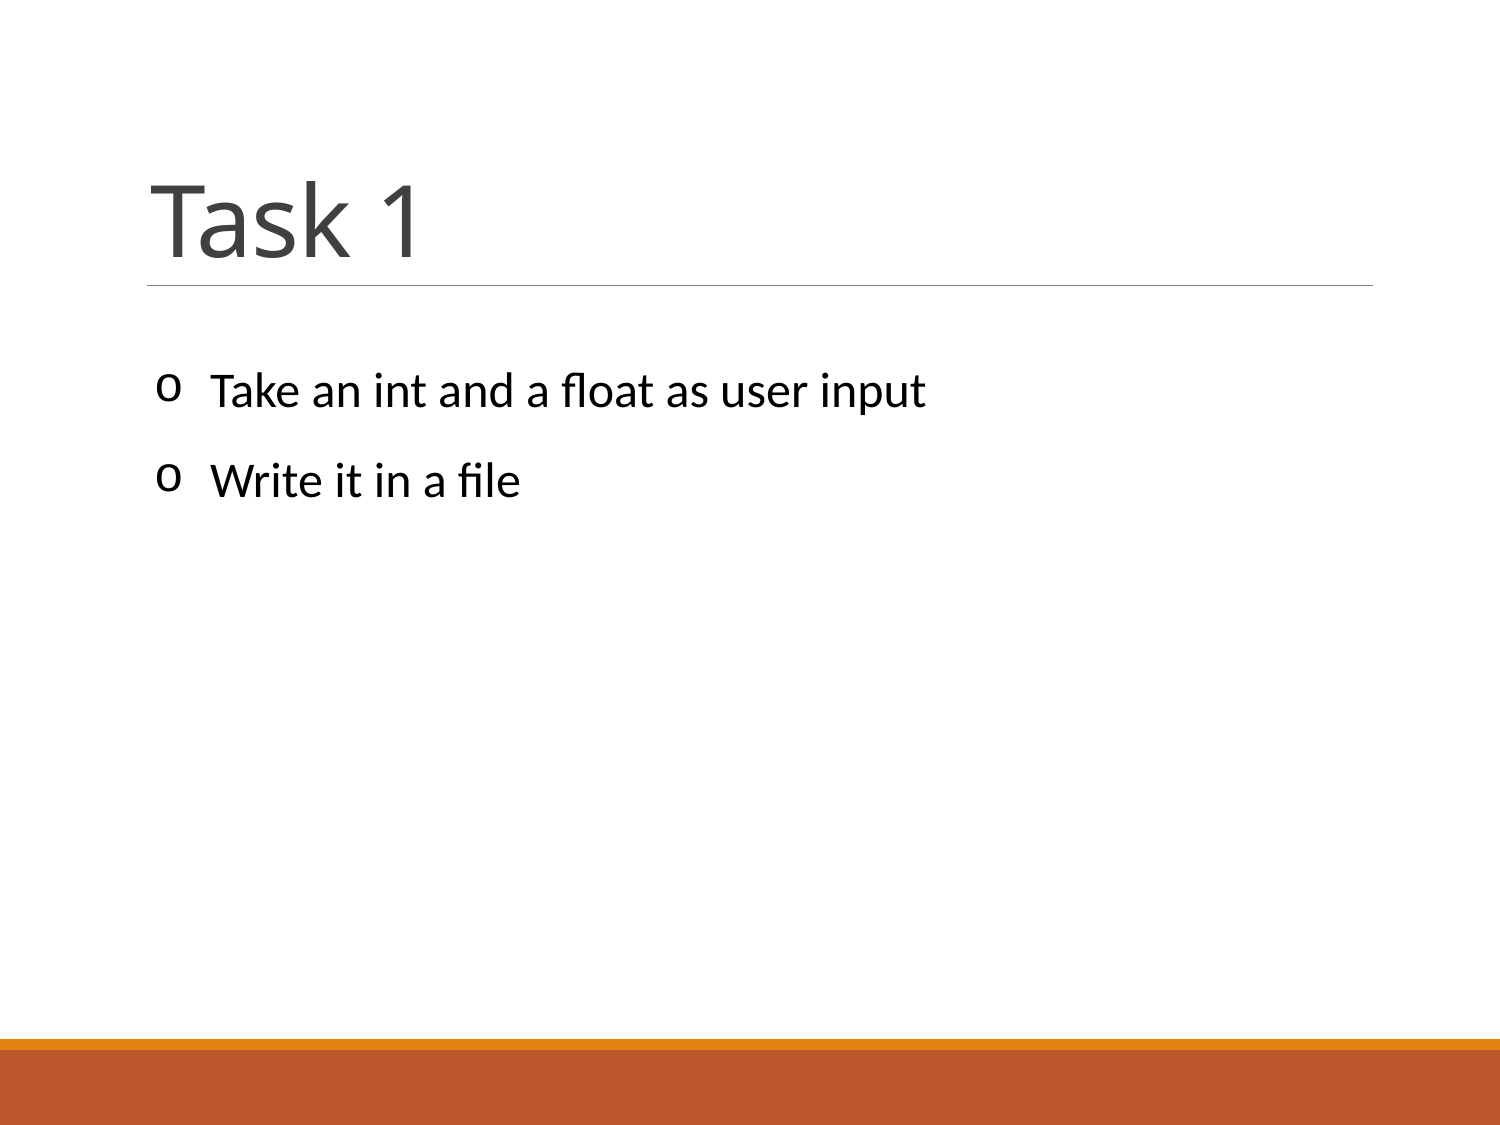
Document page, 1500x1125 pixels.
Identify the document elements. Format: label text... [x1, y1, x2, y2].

title Task 1 [135, 47, 1373, 285]
text_box Take an int and a float as user input Write it in a file [138, 320, 942, 516]
